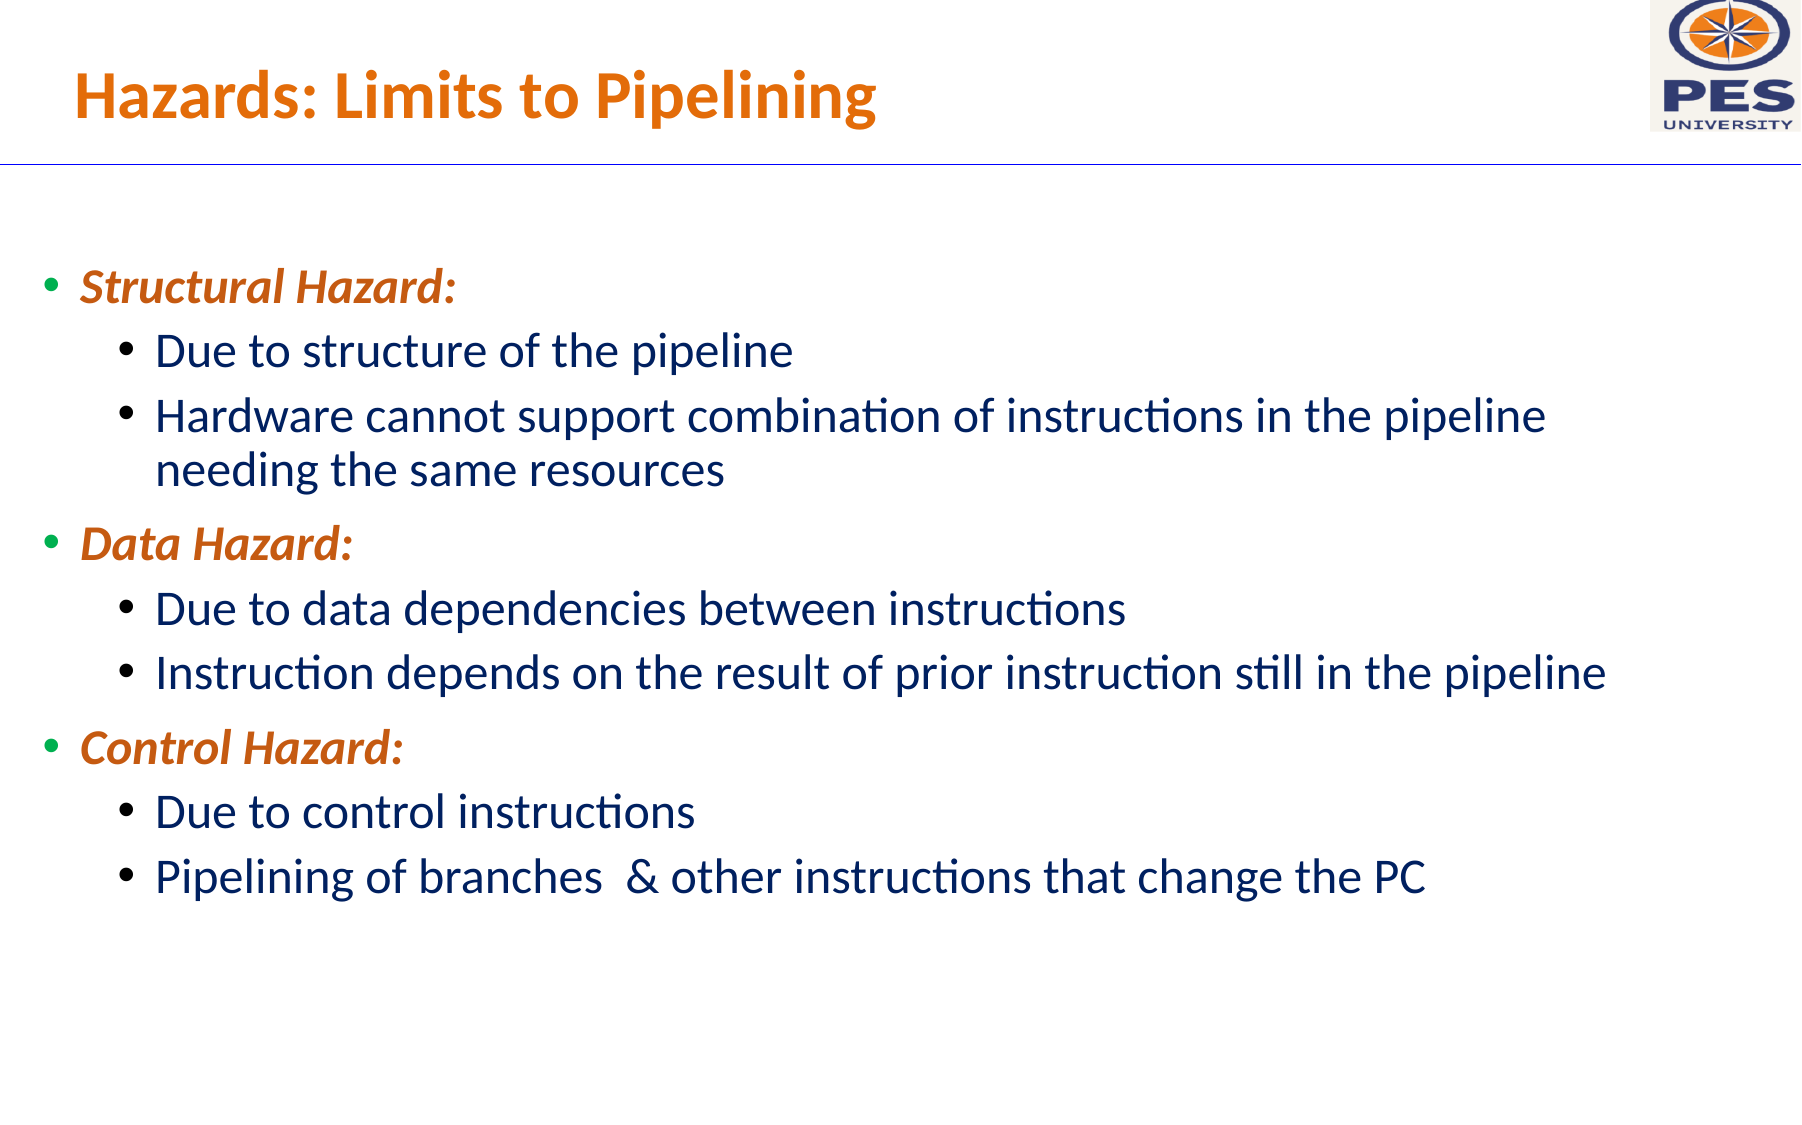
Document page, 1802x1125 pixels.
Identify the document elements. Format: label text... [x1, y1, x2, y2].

text_box Hazards: Limits to Pipelining [59, 42, 1263, 140]
text_box Structural Hazard: Due to structure of the pipeline Hardware cannot support combination of instructions in the pipeline needing the same resources Data Hazard: Due to data dependencies between instructions Instruction depends on the result of prior instruction still in the pipeline Control Hazard: Due to control instructions Pipelining of branches & other instructions that change the PC [27, 252, 1630, 1025]
picture [1650, 0, 1802, 132]
